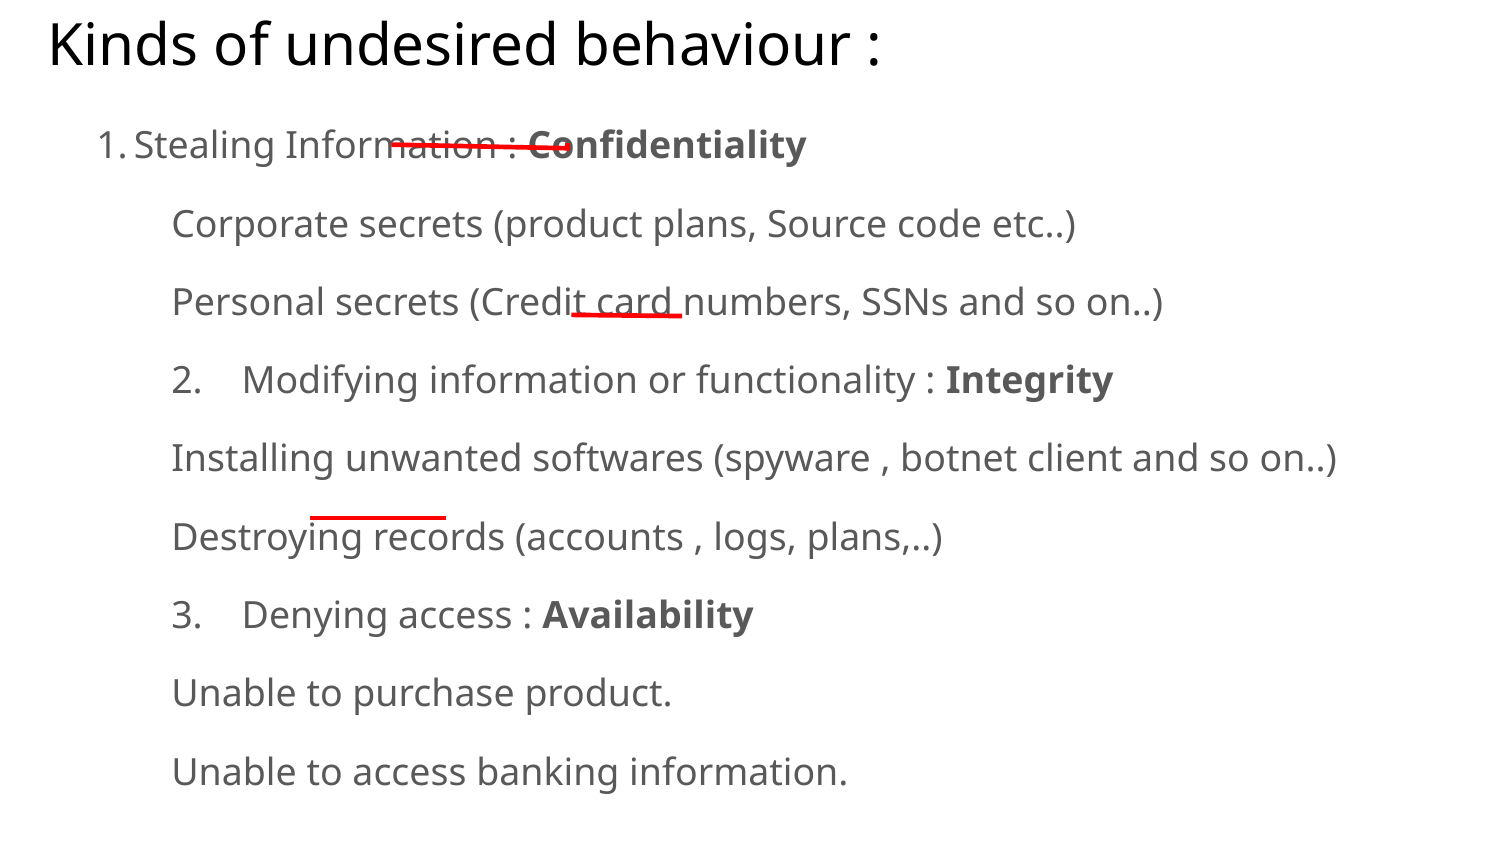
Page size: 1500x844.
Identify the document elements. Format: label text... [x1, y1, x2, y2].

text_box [391, 144, 567, 149]
title Kinds of undesired behaviour : [32, 0, 1431, 86]
list Stealing Information : Confidentiality Corporate secrets (product plans, Source code etc..) Personal secrets (Credit card numbers, SSNs and so on..) 2. Modifying information or functionality : Integrity Installing unwanted softwares (spyware , botnet client and so on..) Destroying records (accounts , logs, plans,..) 3. Denying access : Availability Unable to purchase product. Unable to access banking information. [43, 106, 1442, 667]
